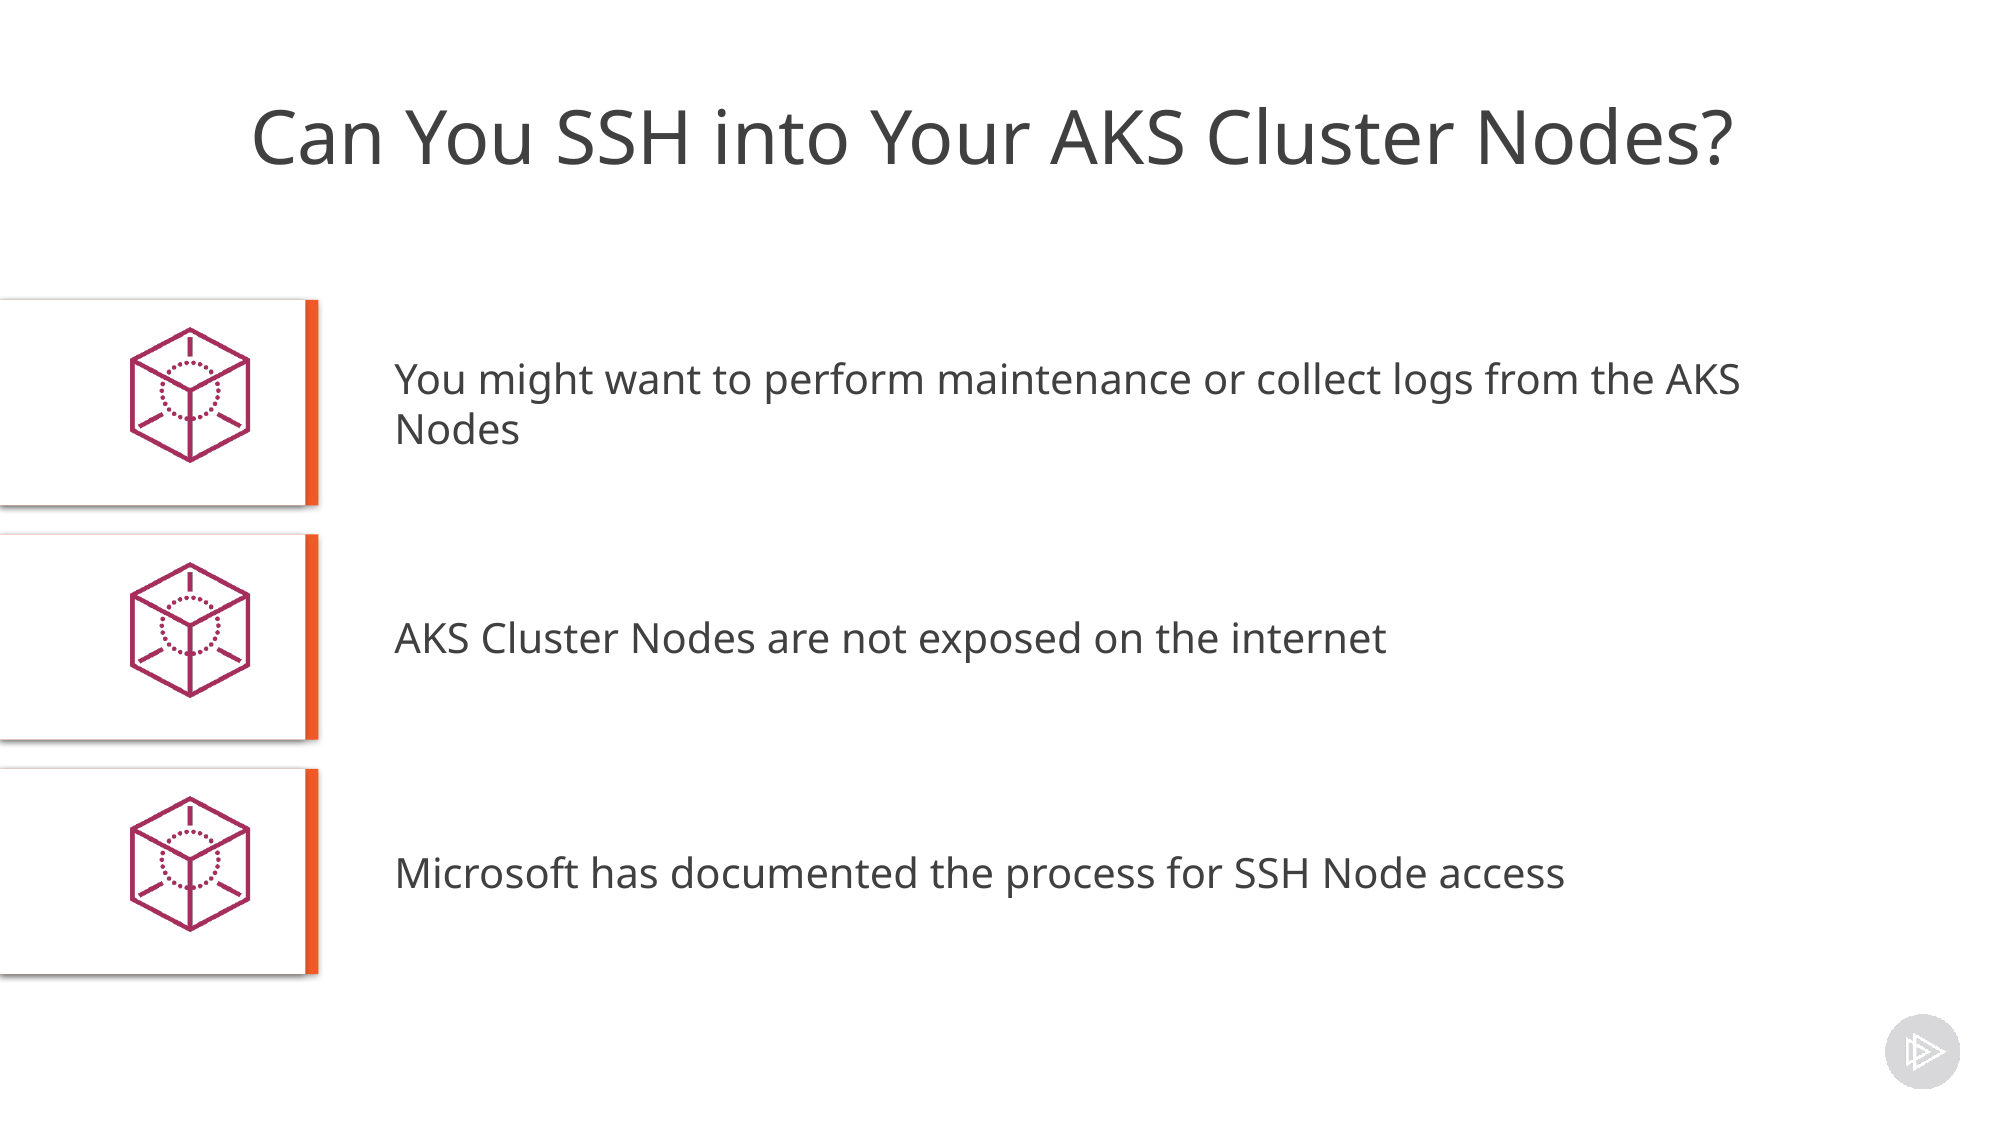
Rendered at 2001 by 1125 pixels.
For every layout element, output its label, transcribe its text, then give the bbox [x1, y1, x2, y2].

title Can You SSH into Your AKS Cluster Nodes? [115, 96, 1885, 169]
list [127, 324, 253, 467]
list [127, 559, 253, 701]
list Microsoft has documented the process for SSH Node access [364, 768, 1885, 975]
list You might want to perform maintenance or collect logs from the AKS Nodes [364, 299, 1885, 506]
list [127, 793, 253, 935]
list AKS Cluster Nodes are not exposed on the internet [364, 534, 1885, 740]
